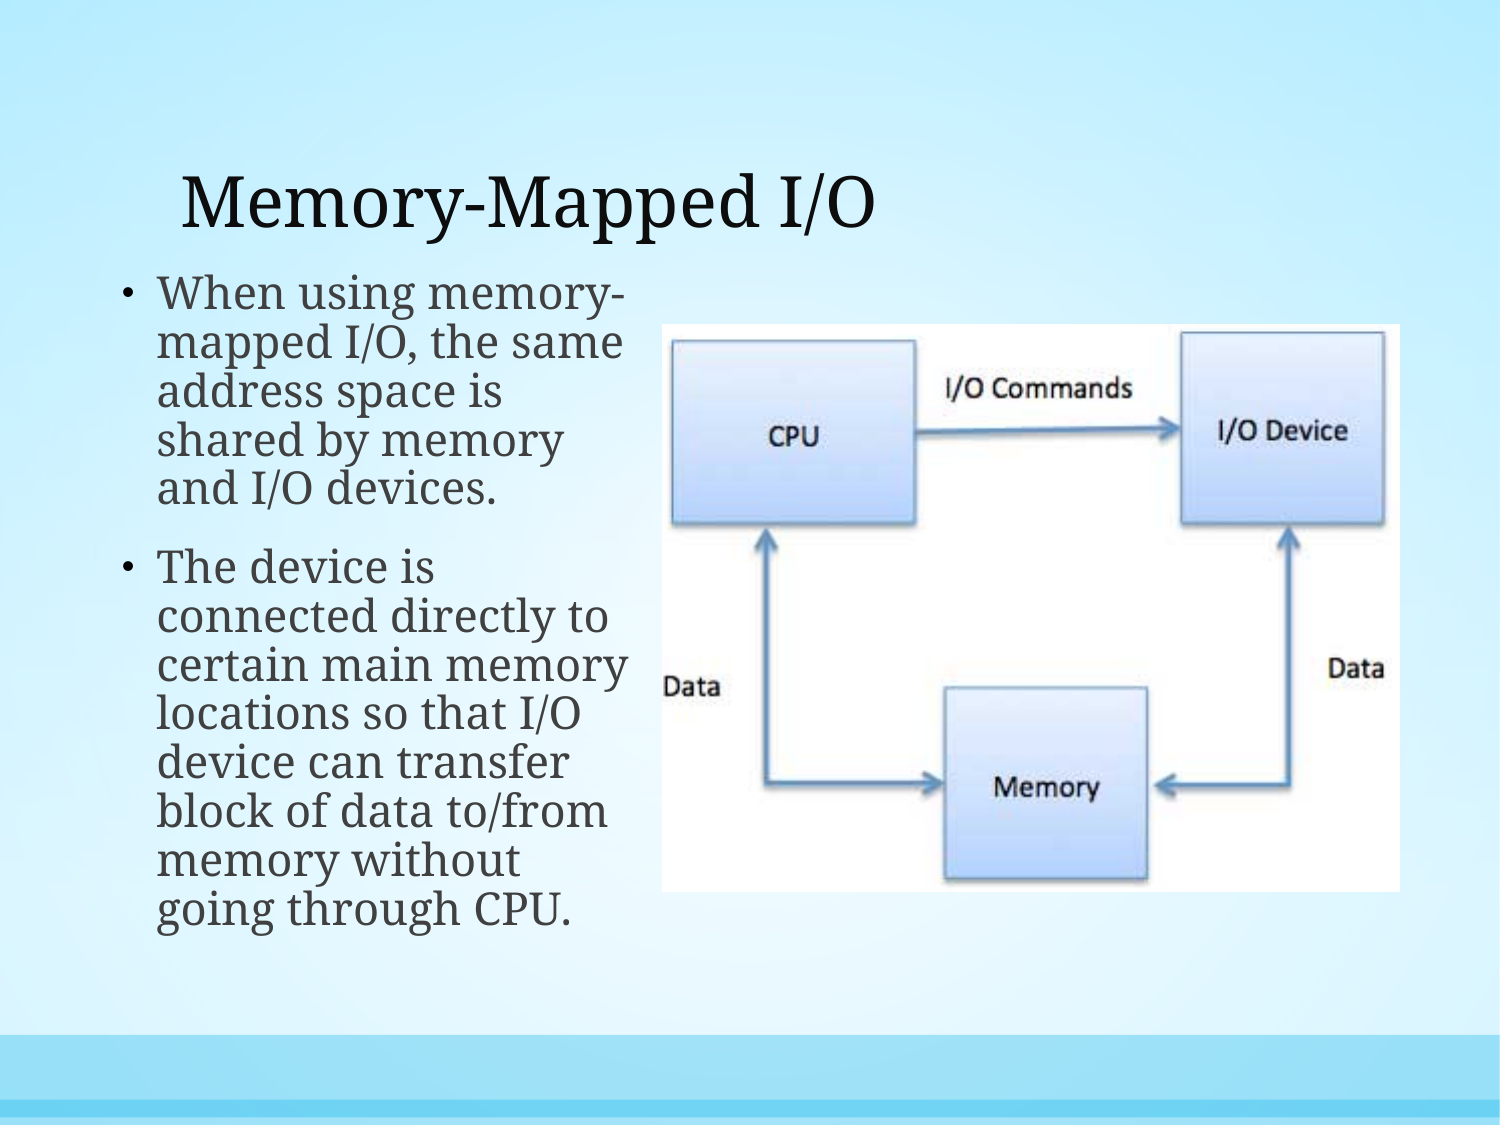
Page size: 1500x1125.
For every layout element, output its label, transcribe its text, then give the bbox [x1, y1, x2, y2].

title Memory-Mapped I/O [165, 71, 1335, 251]
picture [662, 324, 1400, 892]
list When using memory-mapped I/O, the same address space is shared by memory and I/O devices. The device is connected directly to certain main memory locations so that I/O device can transfer block of data to/from memory without going through CPU. [99, 262, 650, 975]
